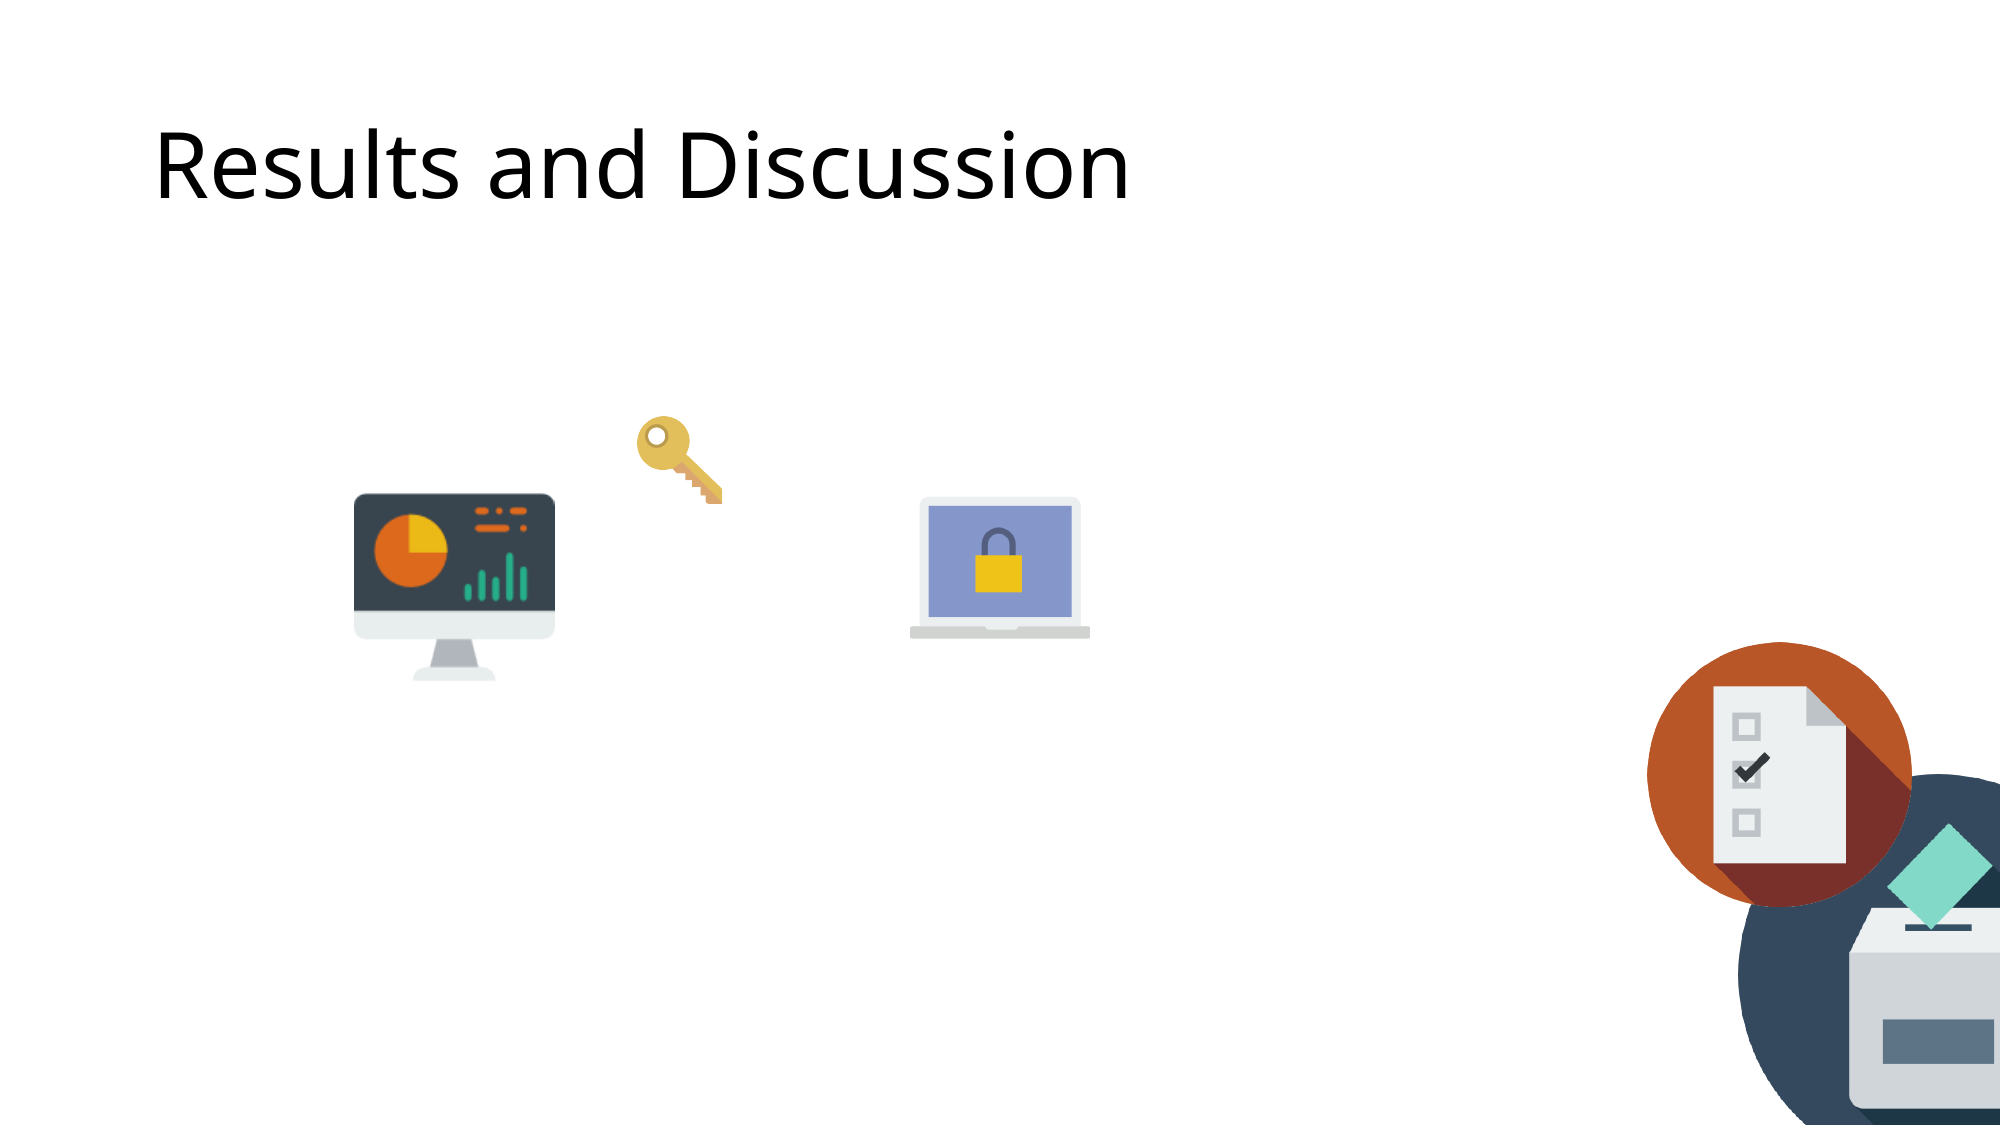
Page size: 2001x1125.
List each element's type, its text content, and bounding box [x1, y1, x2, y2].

picture [1647, 642, 2000, 1125]
picture [910, 478, 1090, 657]
title Results and Discussion [137, 59, 1863, 278]
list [636, 416, 723, 504]
picture [354, 487, 555, 688]
